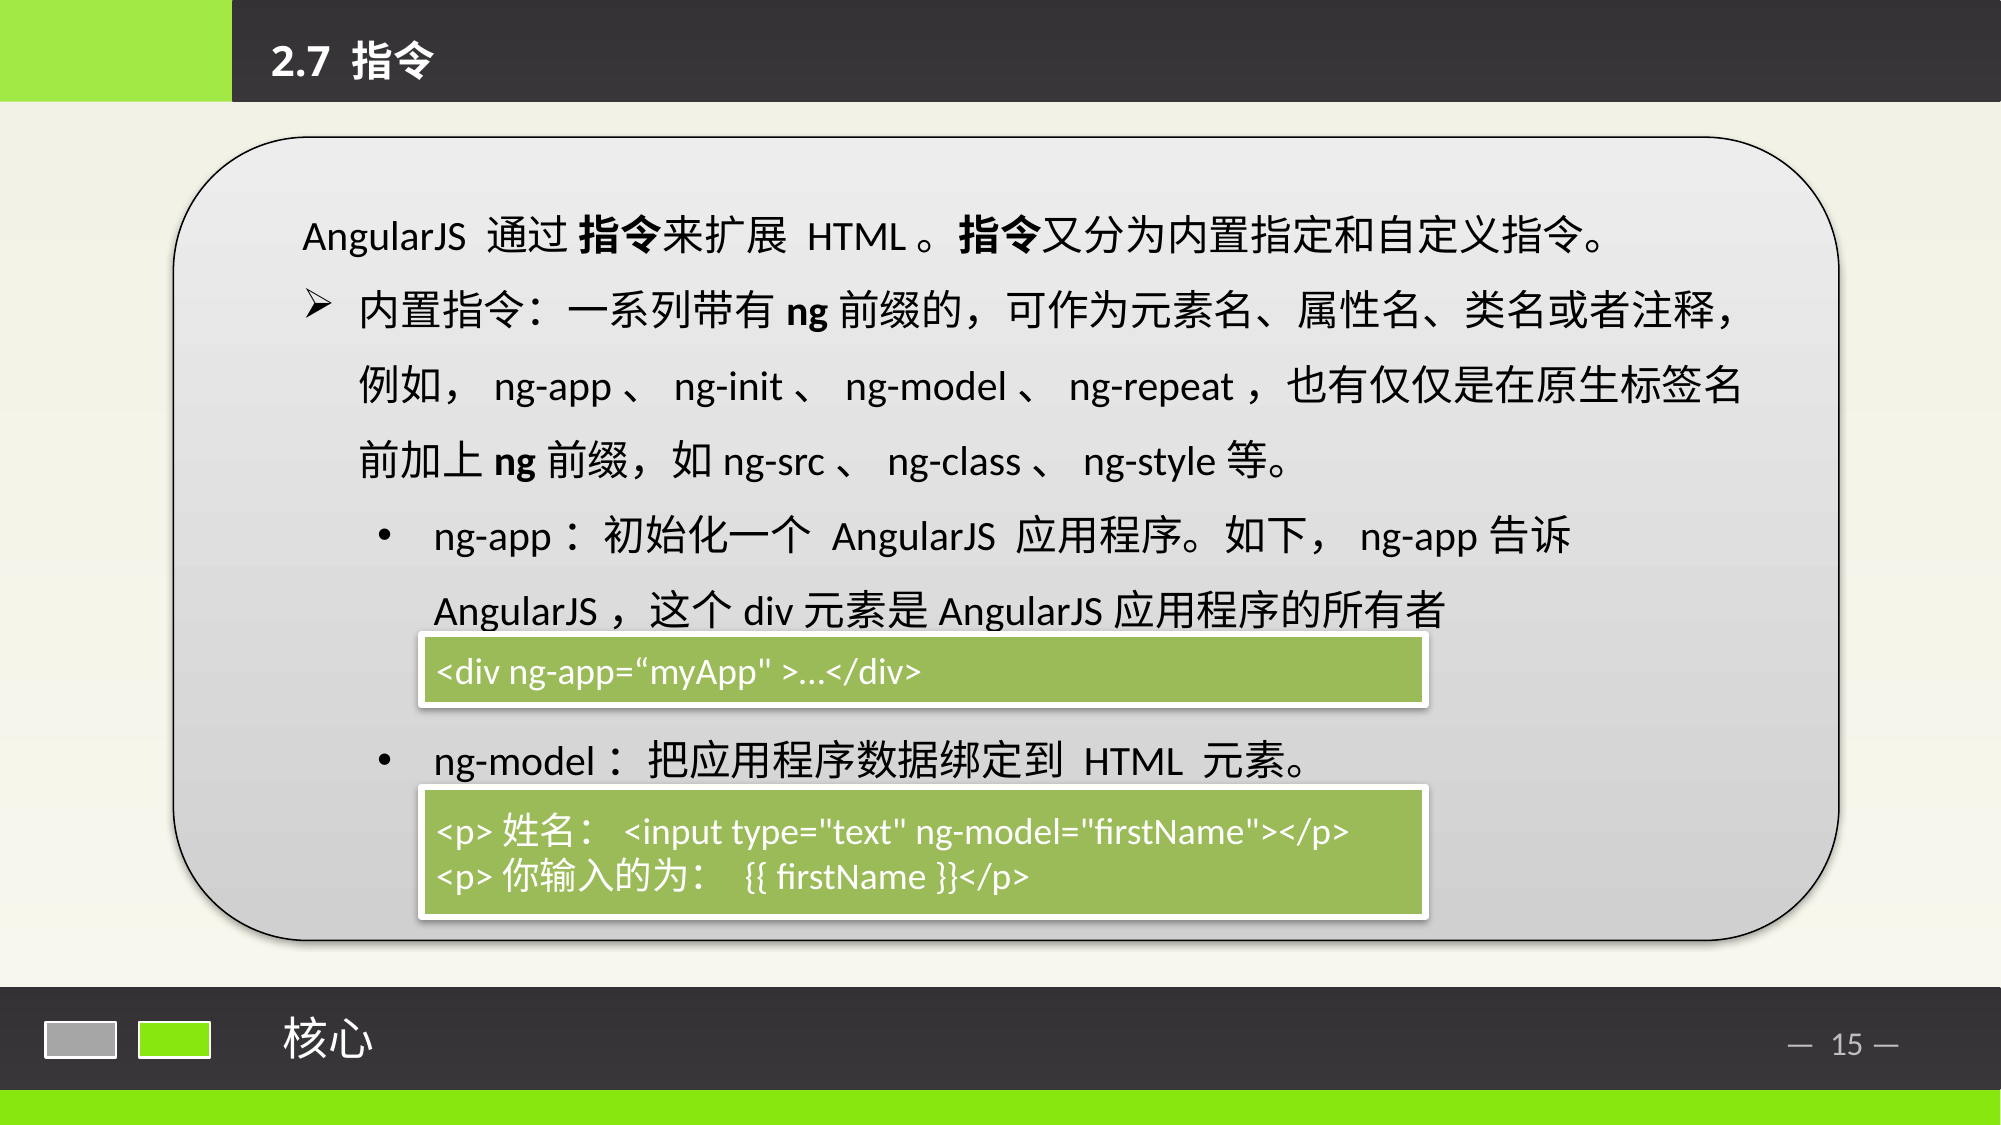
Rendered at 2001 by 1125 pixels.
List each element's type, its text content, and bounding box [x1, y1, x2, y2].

text_box <div ng-app=“myApp" >…</div> [418, 631, 1429, 708]
text_box AngularJS 通过 指令来扩展 HTML。指令又分为内置指定和自定义指令。 内置指令：一系列带有ng前缀的，可作为元素名、属性名、类名或者注释，例如，ng-app、ng-init、ng-model、ng-repeat，也有仅仅是在原生标签名前加上ng前缀，如ng-src、ng-class、ng-style等。 ng-app：初始化一个 AngularJS 应用程序。如下，ng-app告诉AngularJS，这个div元素是AngularJS应用程序的所有者 ng-model：把应用程序数据绑定到 HTML 元素。 [172, 136, 1840, 942]
text_box <p>姓名：<input type="text" ng-model="firstName"></p> <p>你输入的为： {{ firstName }}</p> [418, 784, 1429, 920]
text_box 2.7 指令 [256, 27, 871, 93]
